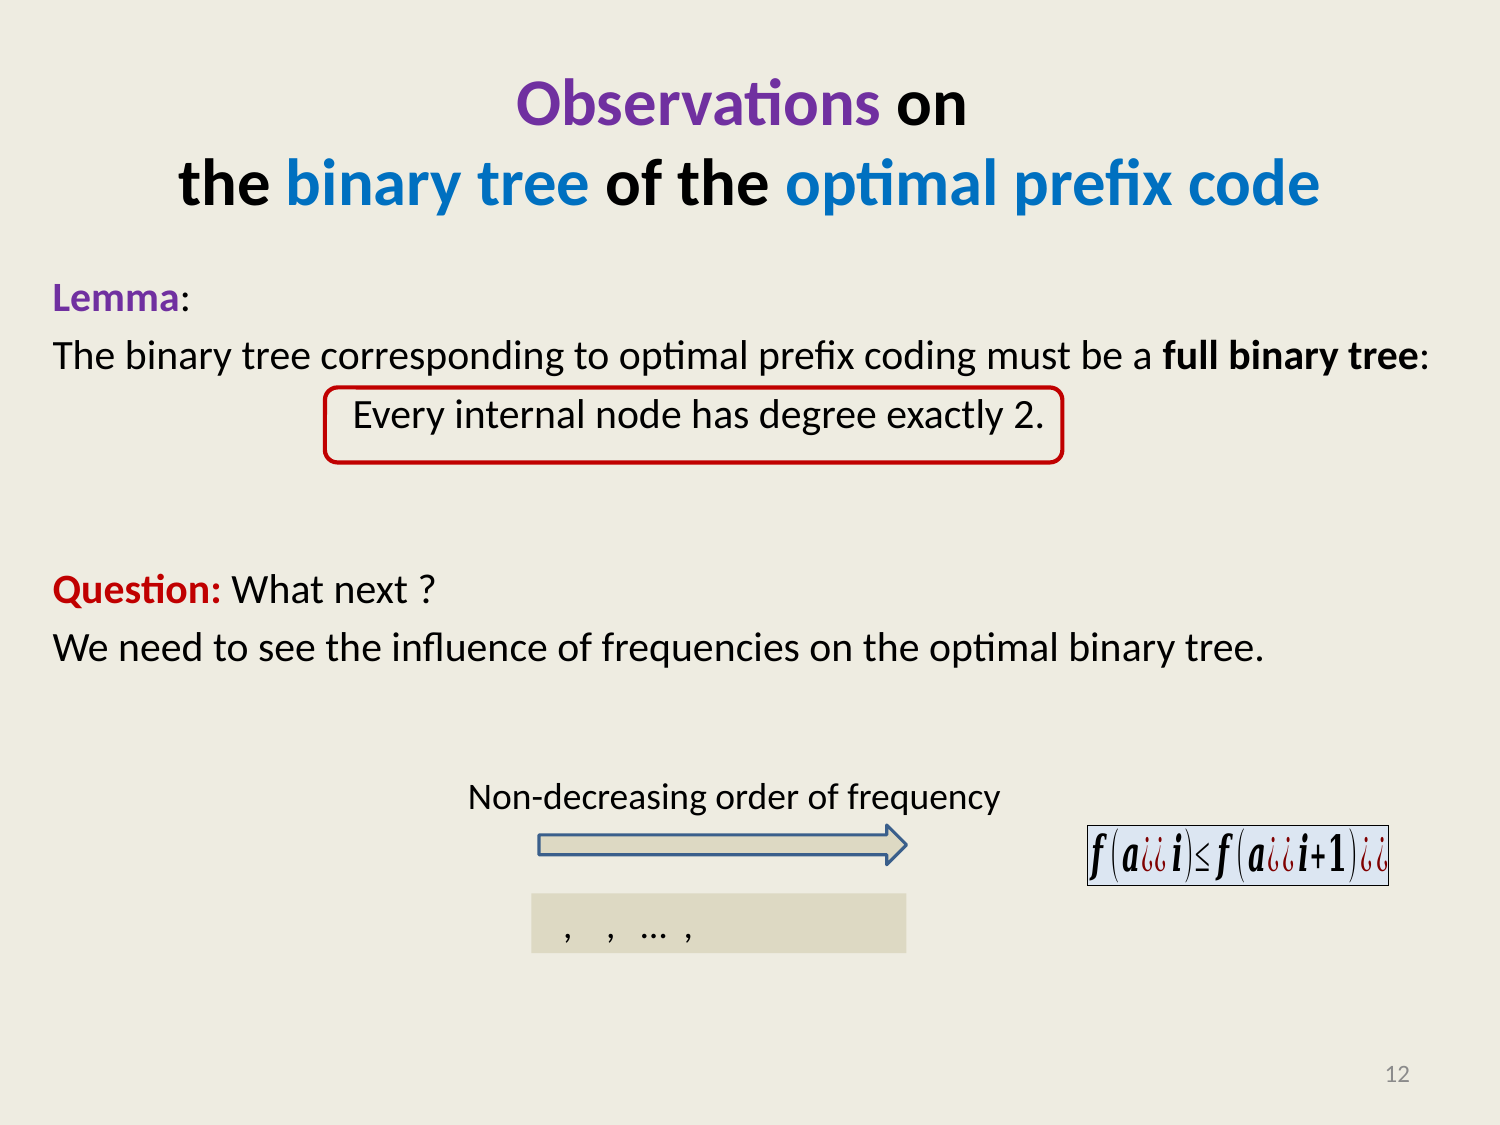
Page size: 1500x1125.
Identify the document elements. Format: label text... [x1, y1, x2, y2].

slide_number 12 [1074, 1042, 1425, 1103]
text_box Non-decreasing order of frequency [453, 764, 1017, 825]
text_box [322, 385, 1065, 465]
title Observations on the binary tree of the optimal prefix code [75, 45, 1425, 233]
text_box [536, 825, 909, 867]
list Lemma: The binary tree corresponding to optimal prefix coding must be a full binary tree: Every internal node has degree exactly 2. Question: What next ? We need to see the influence of frequencies on the optimal binary tree. [37, 262, 1450, 1063]
